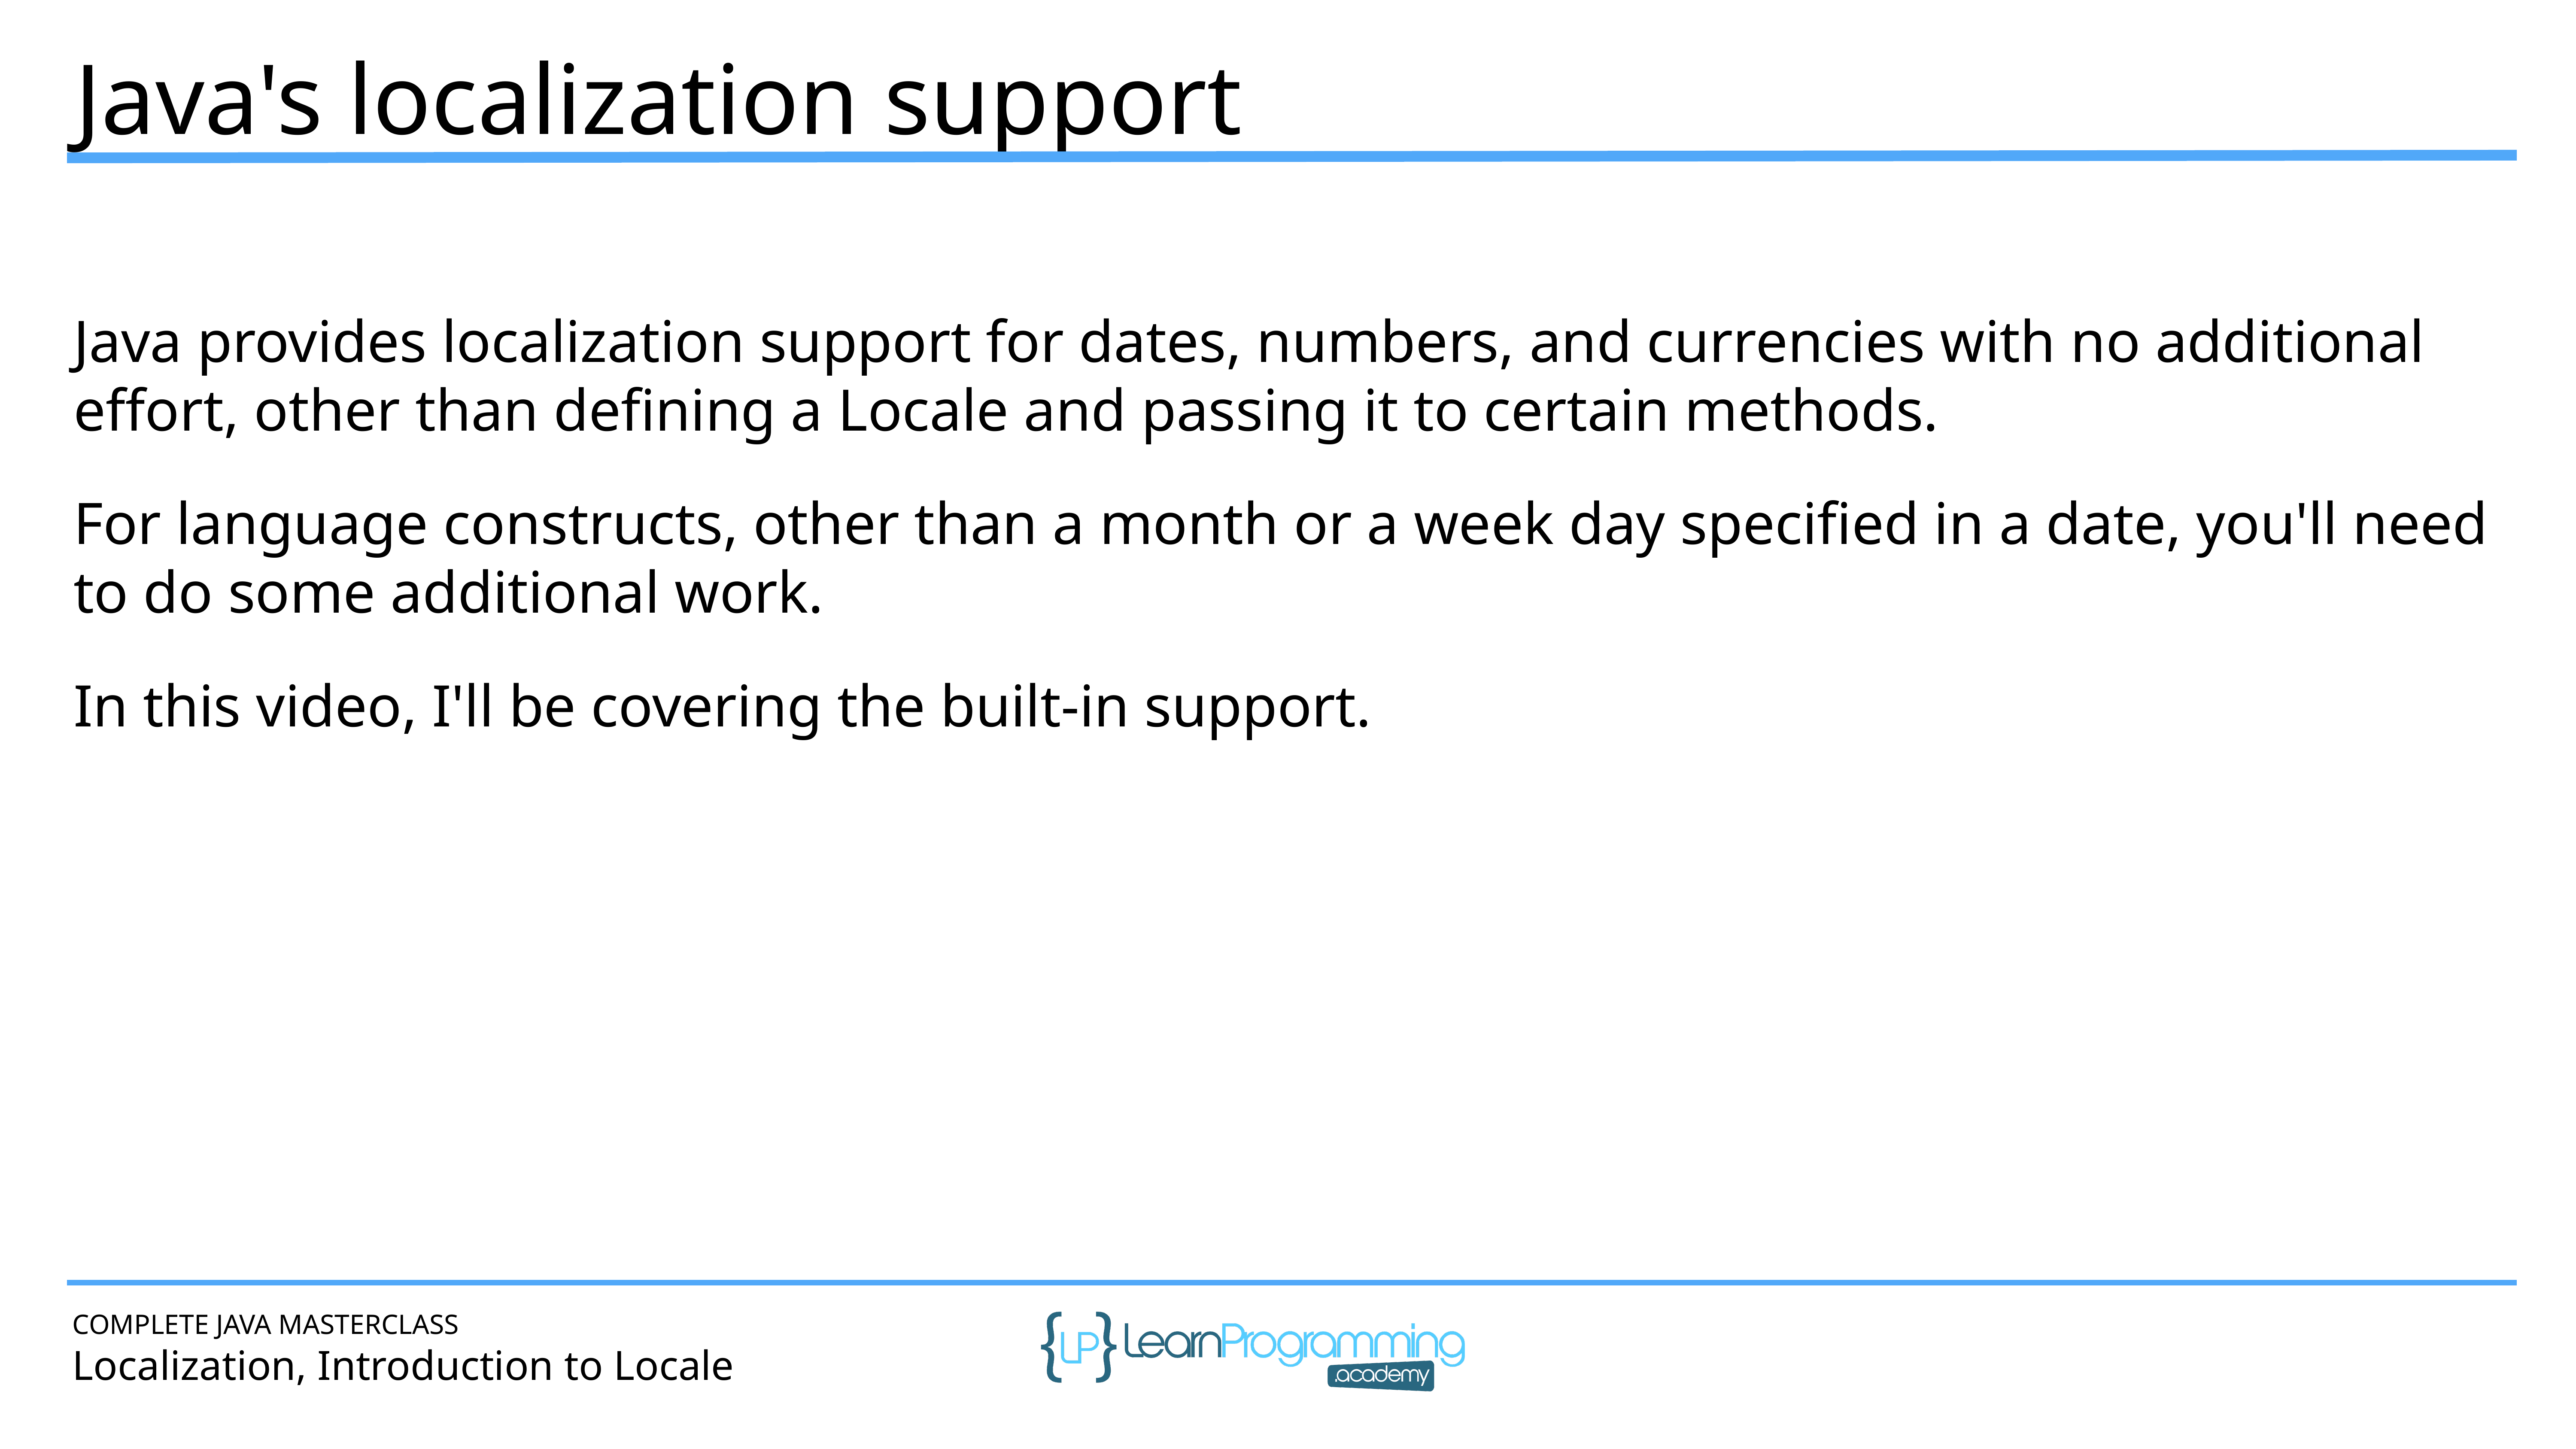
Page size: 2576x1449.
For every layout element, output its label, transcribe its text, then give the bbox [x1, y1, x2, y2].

text_box Java's localization support [70, 32, 1249, 159]
text_box Java provides localization support for dates, numbers, and currencies with no additional effort, other than defining a Locale and passing it to certain methods. For language constructs, other than a month or a week day specified in a date, you'll need to do some additional work. In this video, I'll be covering the built-in support. [67, 301, 2517, 1139]
text_box COMPLETE JAVA MASTERCLASS Localization, Introduction to Locale [67, 1302, 1030, 1394]
picture [1032, 1302, 1477, 1400]
